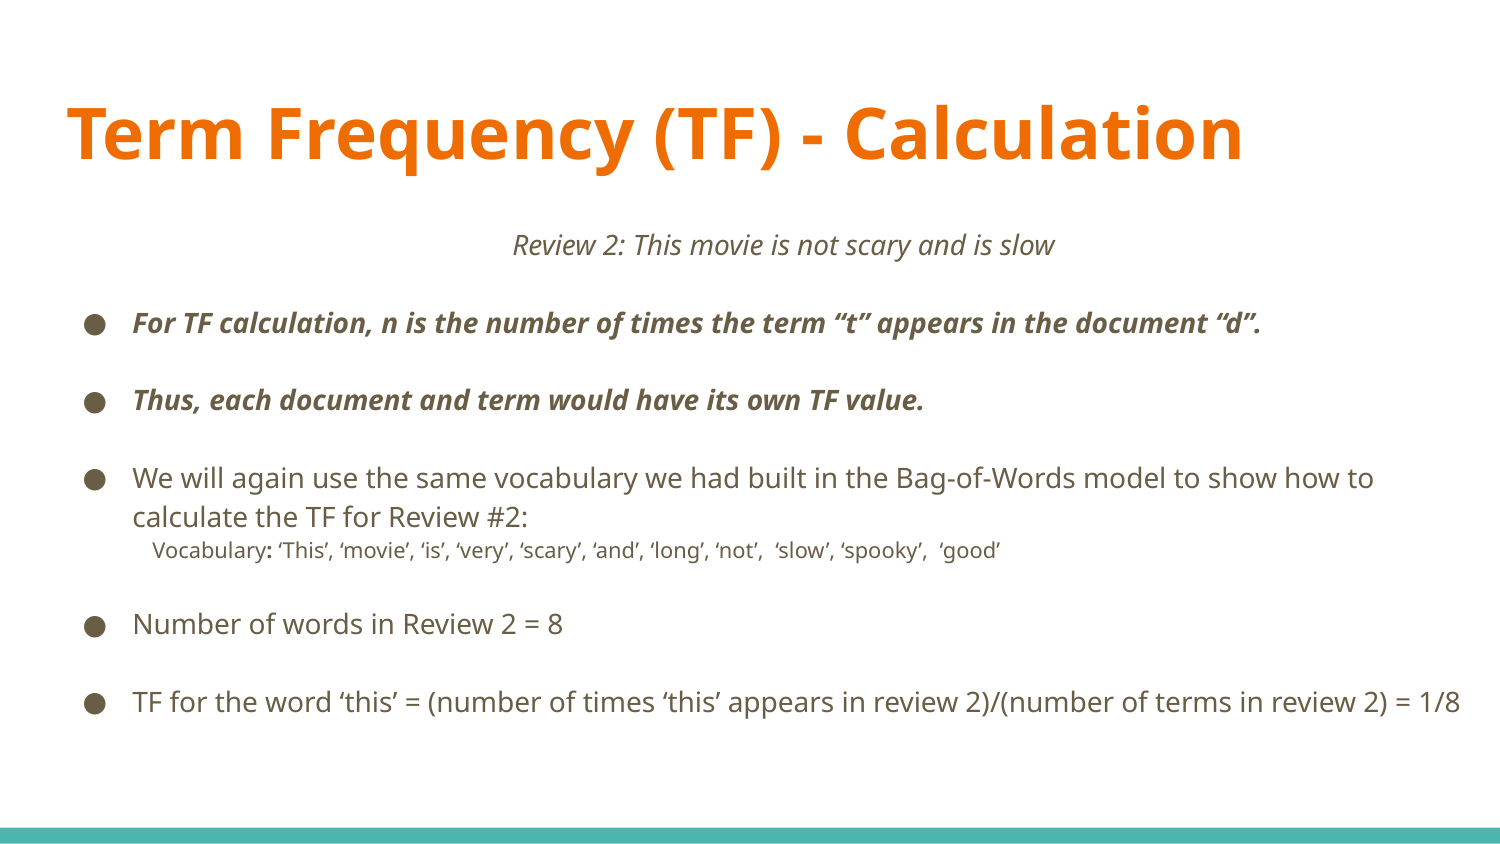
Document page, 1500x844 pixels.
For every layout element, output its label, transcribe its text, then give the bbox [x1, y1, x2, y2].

title Term Frequency (TF) - Calculation [51, 72, 1449, 189]
list Review 2: This movie is not scary and is slow For TF calculation, n is the number of times the term “t” appears in the document “d”. Thus, each document and term would have its own TF value. We will again use the same vocabulary we had built in the Bag-of-Words model to show how to calculate the TF for Review #2: Vocabulary: ‘This’, ‘movie’, ‘is’, ‘very’, ‘scary’, ‘and’, ‘long’, ‘not’, ‘slow’, ‘spooky’, ‘good’ Number of words in Review 2 = 8 TF for the word ‘this’ = (number of times ‘this’ appears in review 2)/(number of terms in review 2) = 1/8 [51, 207, 1500, 750]
